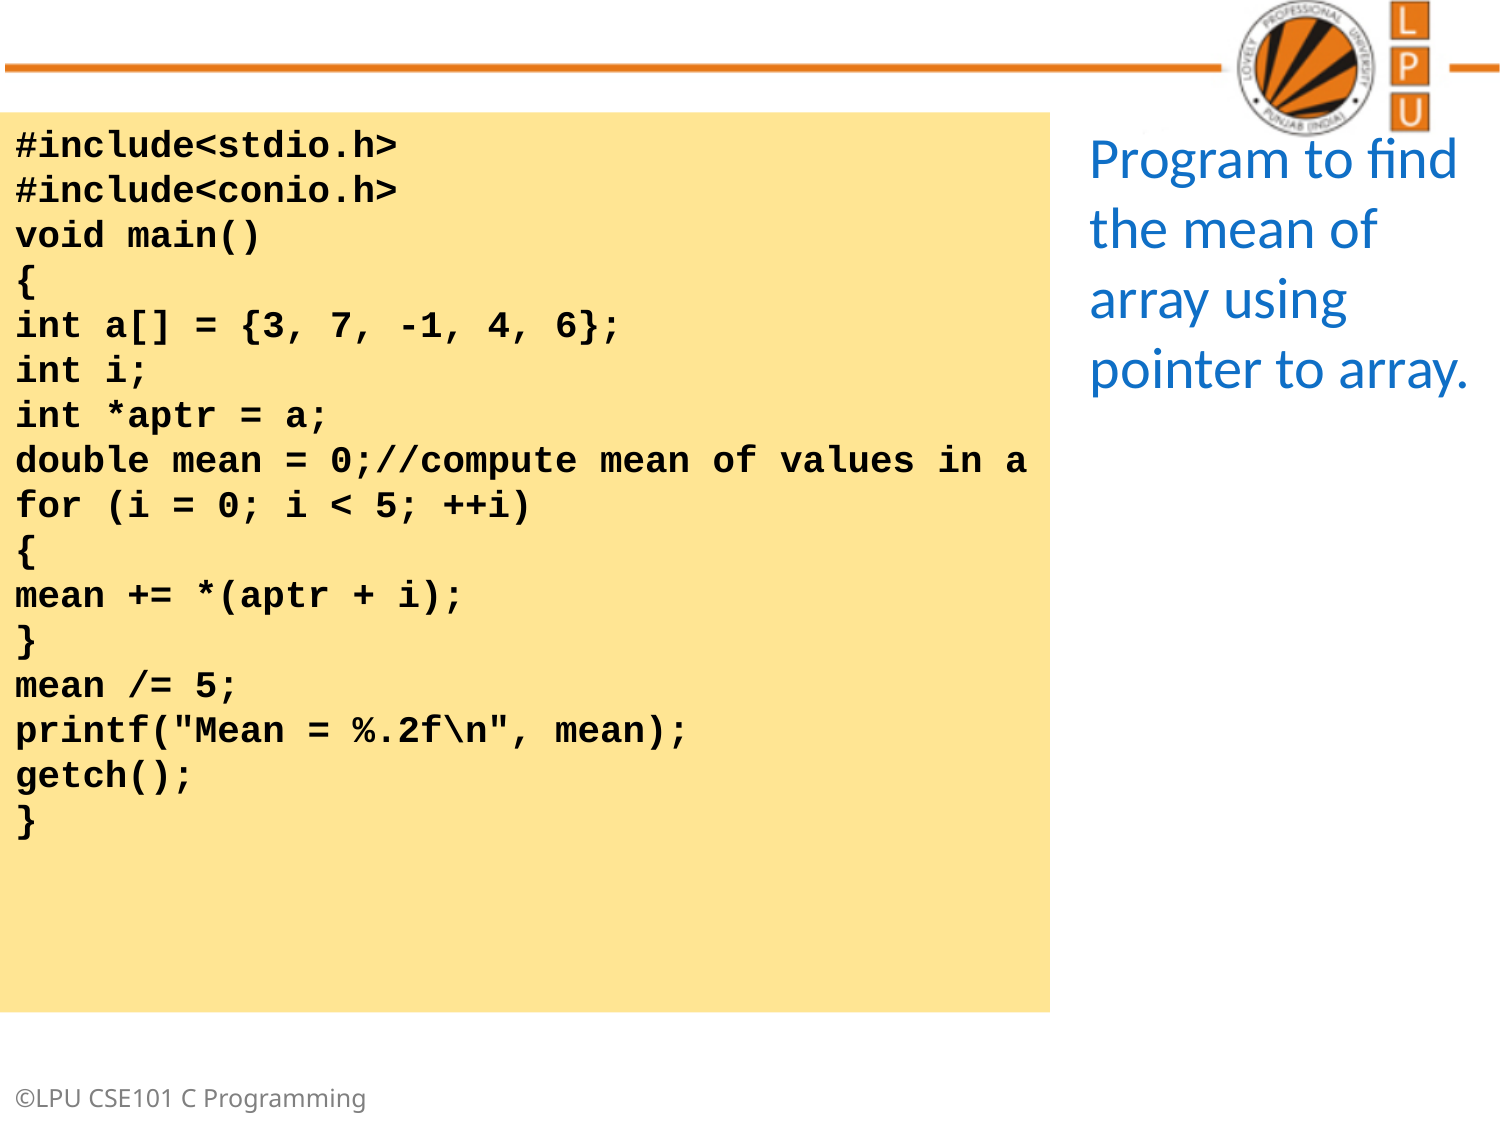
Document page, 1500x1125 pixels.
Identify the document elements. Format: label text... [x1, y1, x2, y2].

list Program to find the mean of array using pointer to array. [1074, 112, 1500, 1013]
picture [5, 0, 1500, 155]
list #include<stdio.h> #include<conio.h> void main() { int a[] = {3, 7, -1, 4, 6}; int i; int *aptr = a; double mean = 0;//compute mean of values in a for (i = 0; i < 5; ++i) { mean += *(aptr + i); } mean /= 5; printf("Mean = %.2f\n", mean); getch(); } [0, 112, 1050, 1013]
